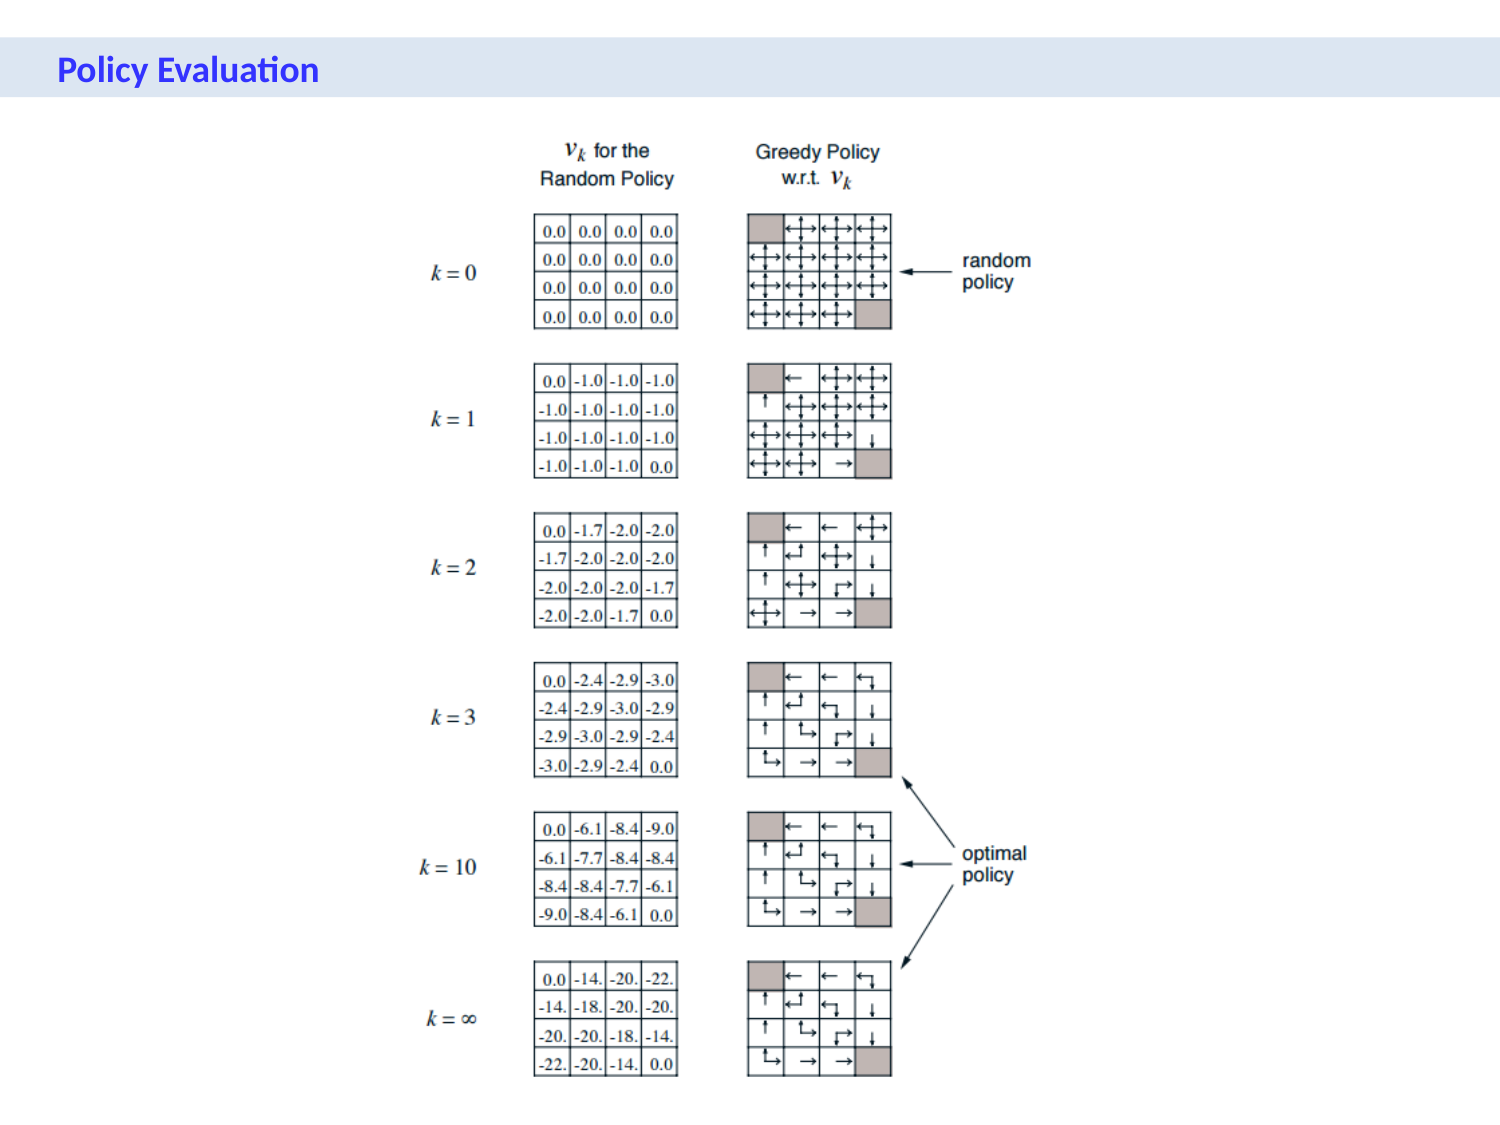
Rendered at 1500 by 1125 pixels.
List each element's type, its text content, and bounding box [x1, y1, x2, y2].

text_box Policy Evaluation [0, 37, 1500, 98]
picture [412, 124, 1040, 1089]
